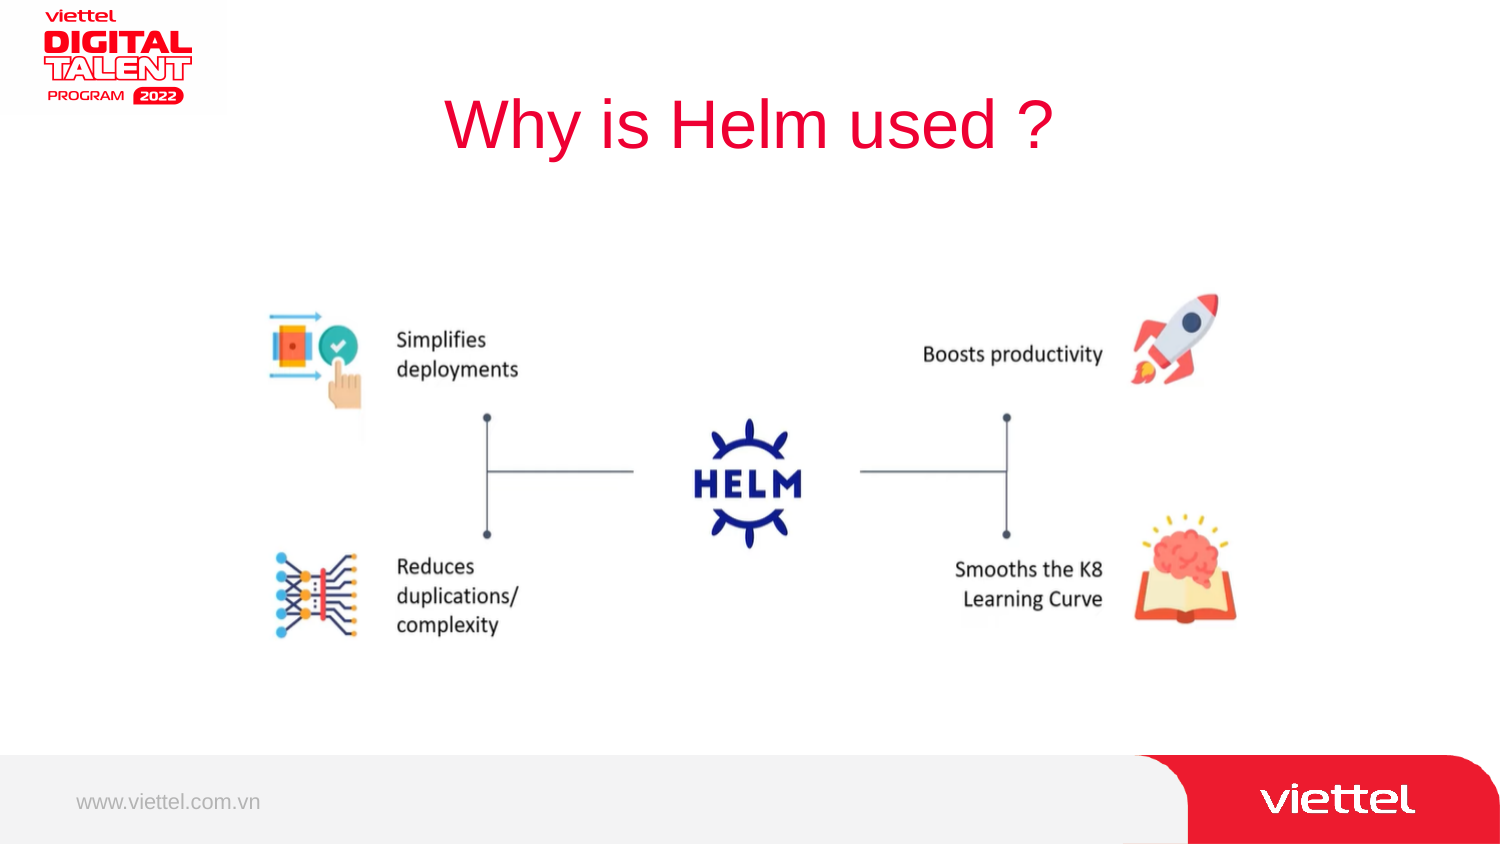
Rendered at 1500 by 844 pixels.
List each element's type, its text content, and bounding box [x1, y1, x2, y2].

title Why is Helm used ? [103, 44, 1397, 208]
picture [0, 0, 227, 115]
picture [102, 233, 1398, 733]
picture [0, 755, 1500, 844]
